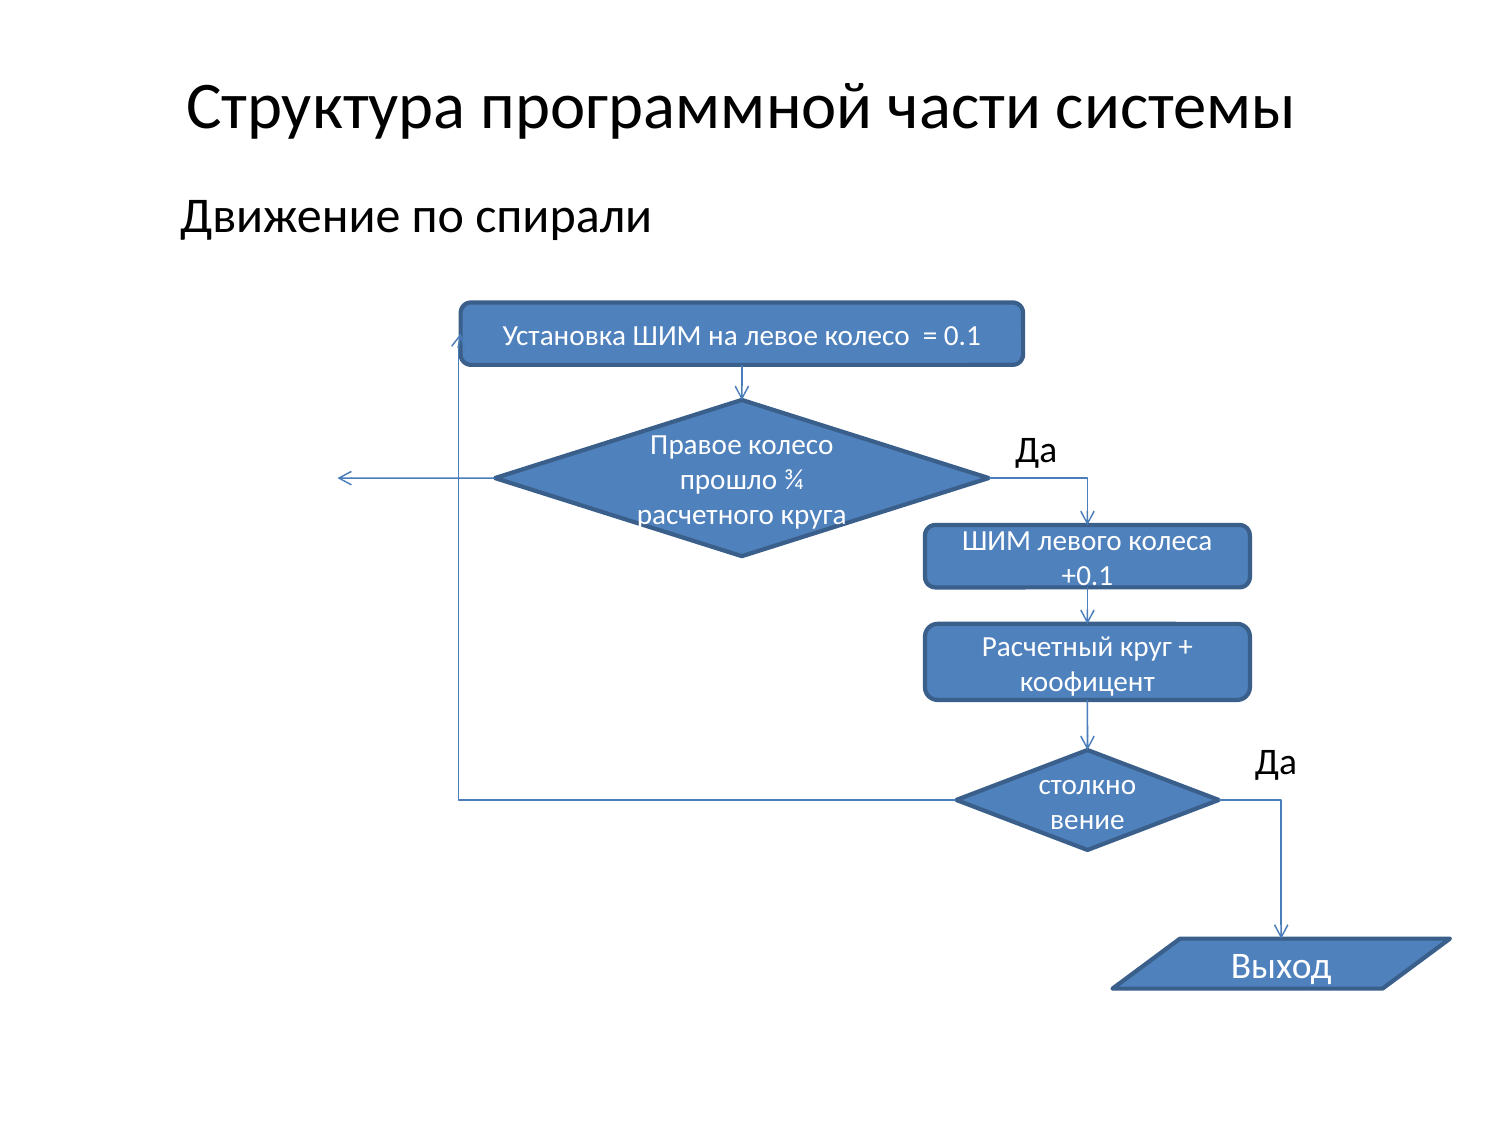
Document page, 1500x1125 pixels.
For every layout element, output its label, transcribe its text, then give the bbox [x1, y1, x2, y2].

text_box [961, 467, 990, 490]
text_box столкновение [959, 749, 1220, 852]
text_box Да [1240, 729, 1313, 790]
text_box Установка ШИМ на левое колесо = 0.1 [458, 300, 1026, 367]
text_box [460, 333, 957, 801]
text_box Структура программной части системы [171, 53, 1313, 149]
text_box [1218, 799, 1316, 939]
text_box Выход [1110, 936, 1452, 991]
text_box ШИМ левого колеса +0.1 [961, 522, 1253, 590]
text_box Да [1000, 417, 1073, 476]
text_box Движение по спирали [165, 174, 668, 250]
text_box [988, 477, 1088, 526]
text_box Расчетный круг + коофицент [961, 621, 1253, 703]
